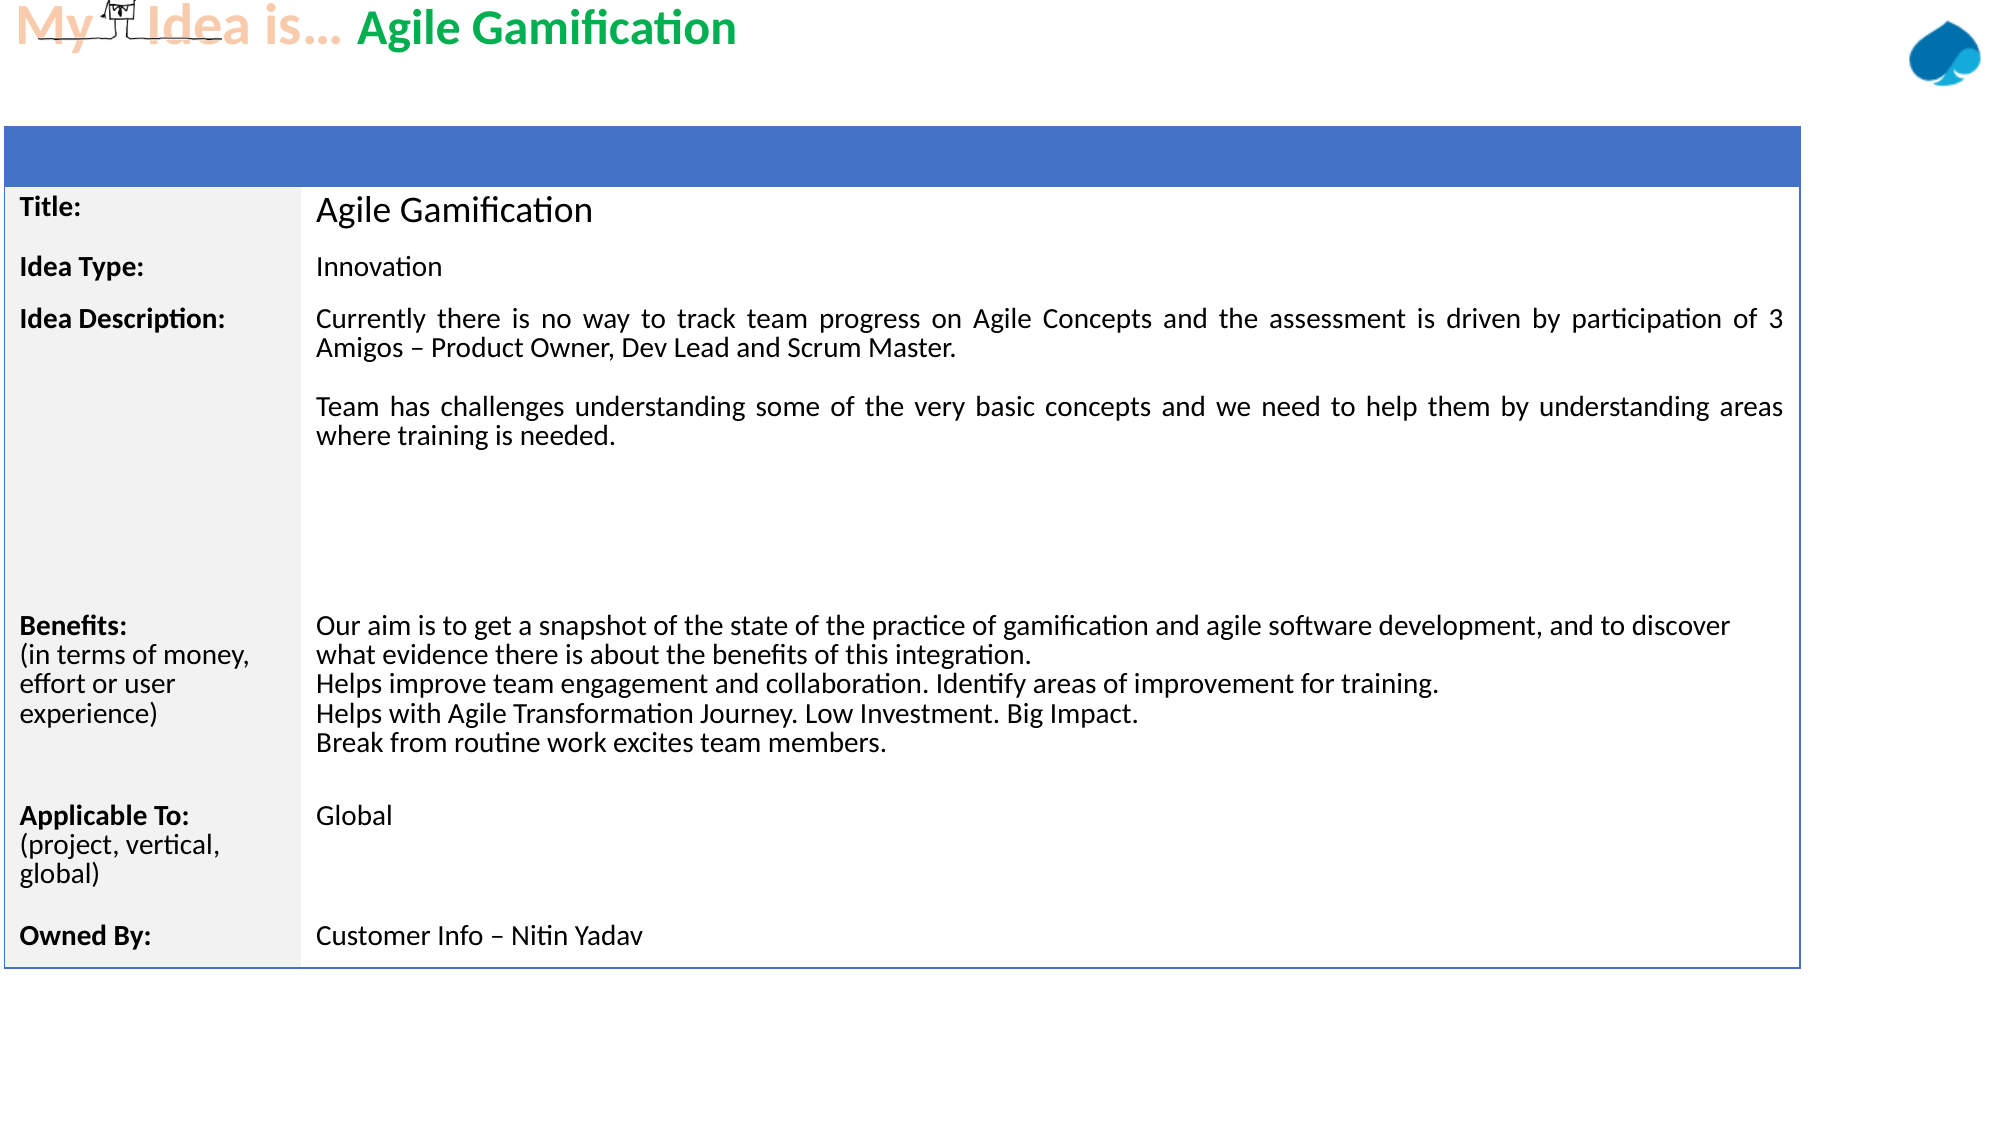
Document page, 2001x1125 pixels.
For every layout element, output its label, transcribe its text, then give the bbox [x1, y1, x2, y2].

table_cell Idea Type: [5, 247, 301, 299]
table_cell Title: [5, 187, 301, 247]
table_cell Global [301, 796, 1799, 915]
table_cell Currently there is no way to track team progress on Agile Concepts and the assessment is driven by participation of 3 Amigos – Product Owner, Dev Lead and Scrum Master. Team has challenges understanding some of the very basic concepts and we need to help them by understanding areas where training is needed. [301, 299, 1799, 606]
picture [1894, 0, 1998, 102]
table_cell Idea Description: [5, 299, 301, 606]
table_cell Owned By: [5, 915, 301, 967]
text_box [0, 0, 1748, 65]
table_cell Customer Info – Nitin Yadav [301, 915, 1799, 967]
table_header [5, 128, 301, 187]
table_cell Benefits: (in terms of money, effort or user experience) [5, 606, 301, 796]
table_header [301, 128, 1799, 187]
table_cell Applicable To: (project, vertical, global) [5, 796, 301, 915]
table_cell Our aim is to get a snapshot of the state of the practice of gamification and agile software development, and to discover what evidence there is about the benefits of this integration. Helps improve team engagement and collaboration. Identify areas of improvement for training. Helps with Agile Transformation Journey. Low Investment. Big Impact. Break from routine work excites team members. [301, 606, 1799, 796]
table_cell Innovation [301, 247, 1799, 299]
table_cell Agile Gamification [301, 187, 1799, 247]
